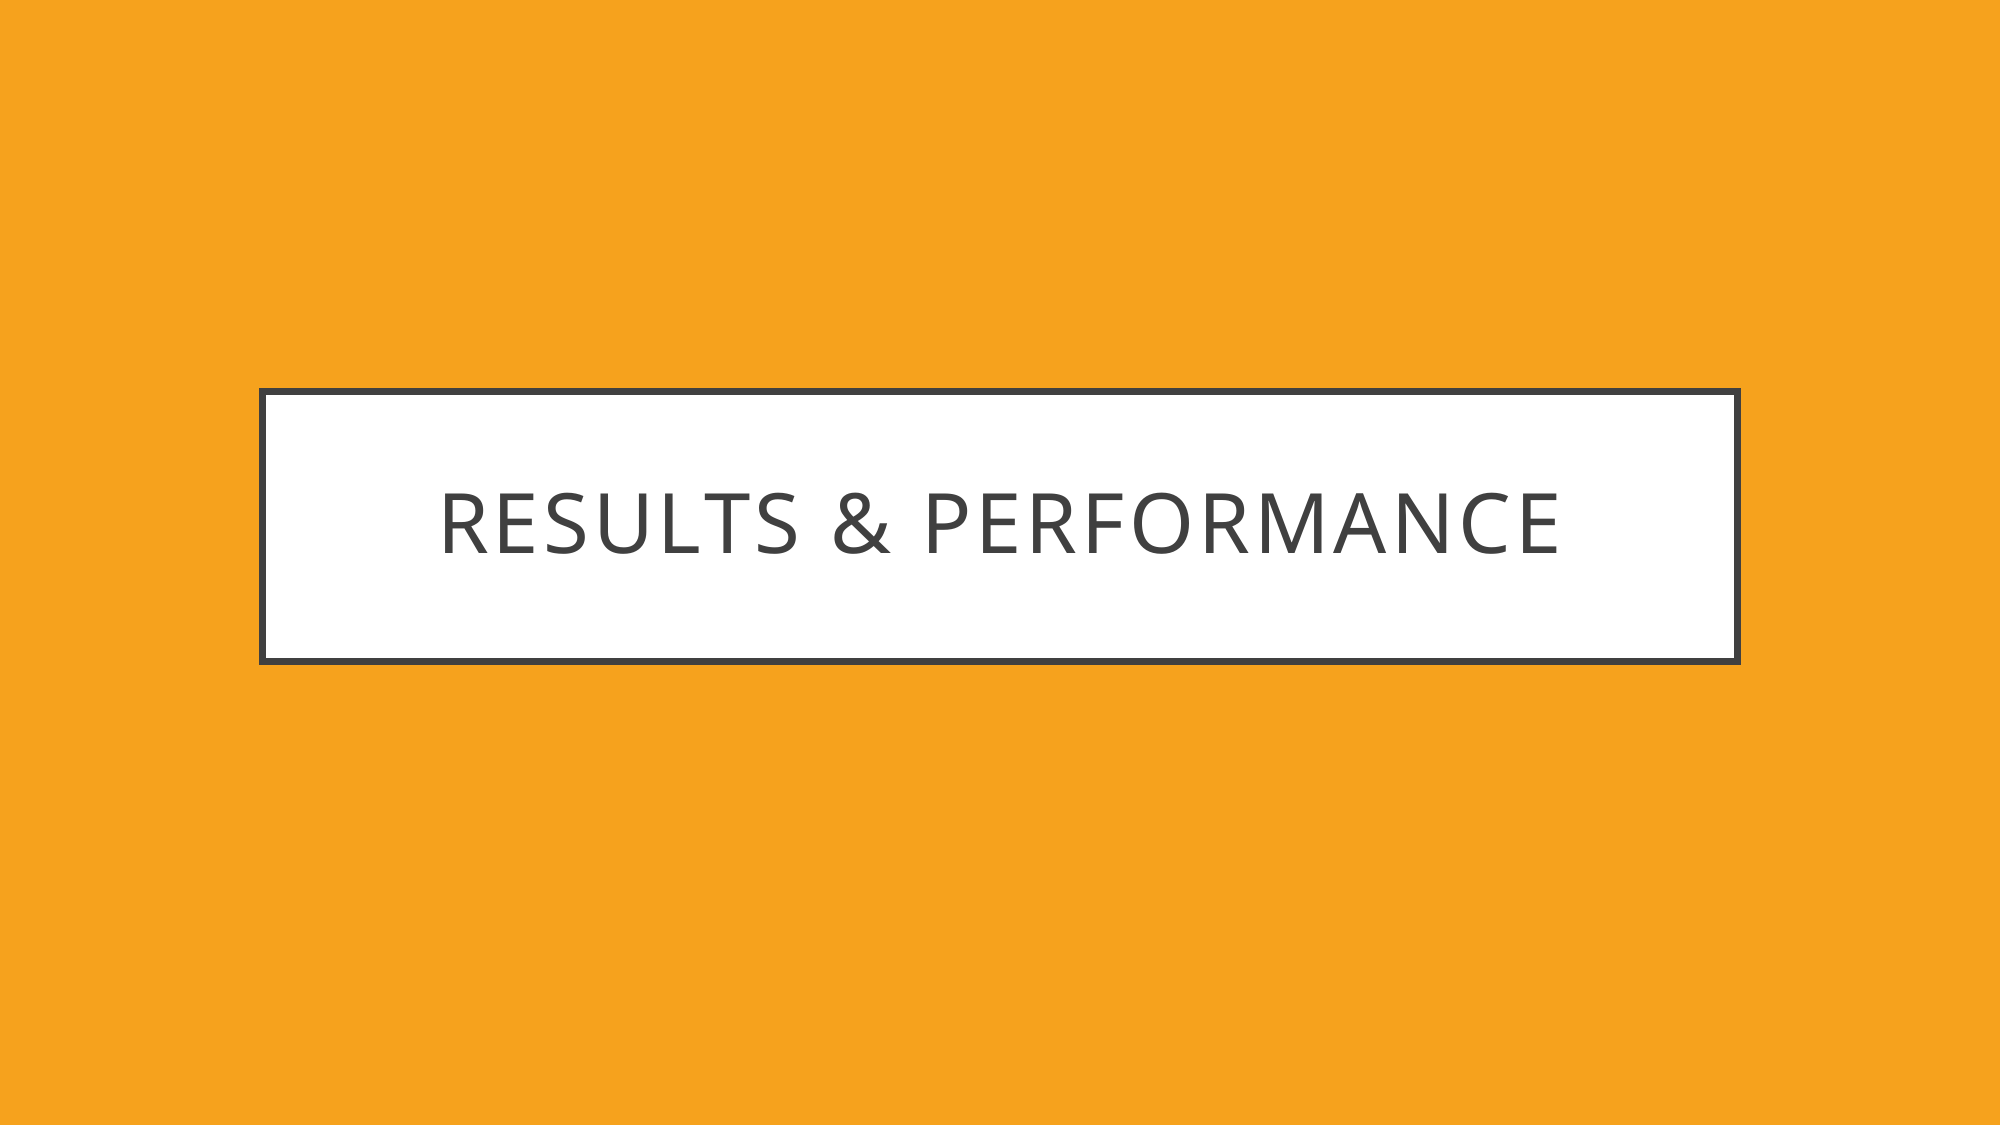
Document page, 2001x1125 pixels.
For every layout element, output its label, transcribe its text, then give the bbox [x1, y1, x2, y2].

title Results & Performance [259, 388, 1741, 665]
